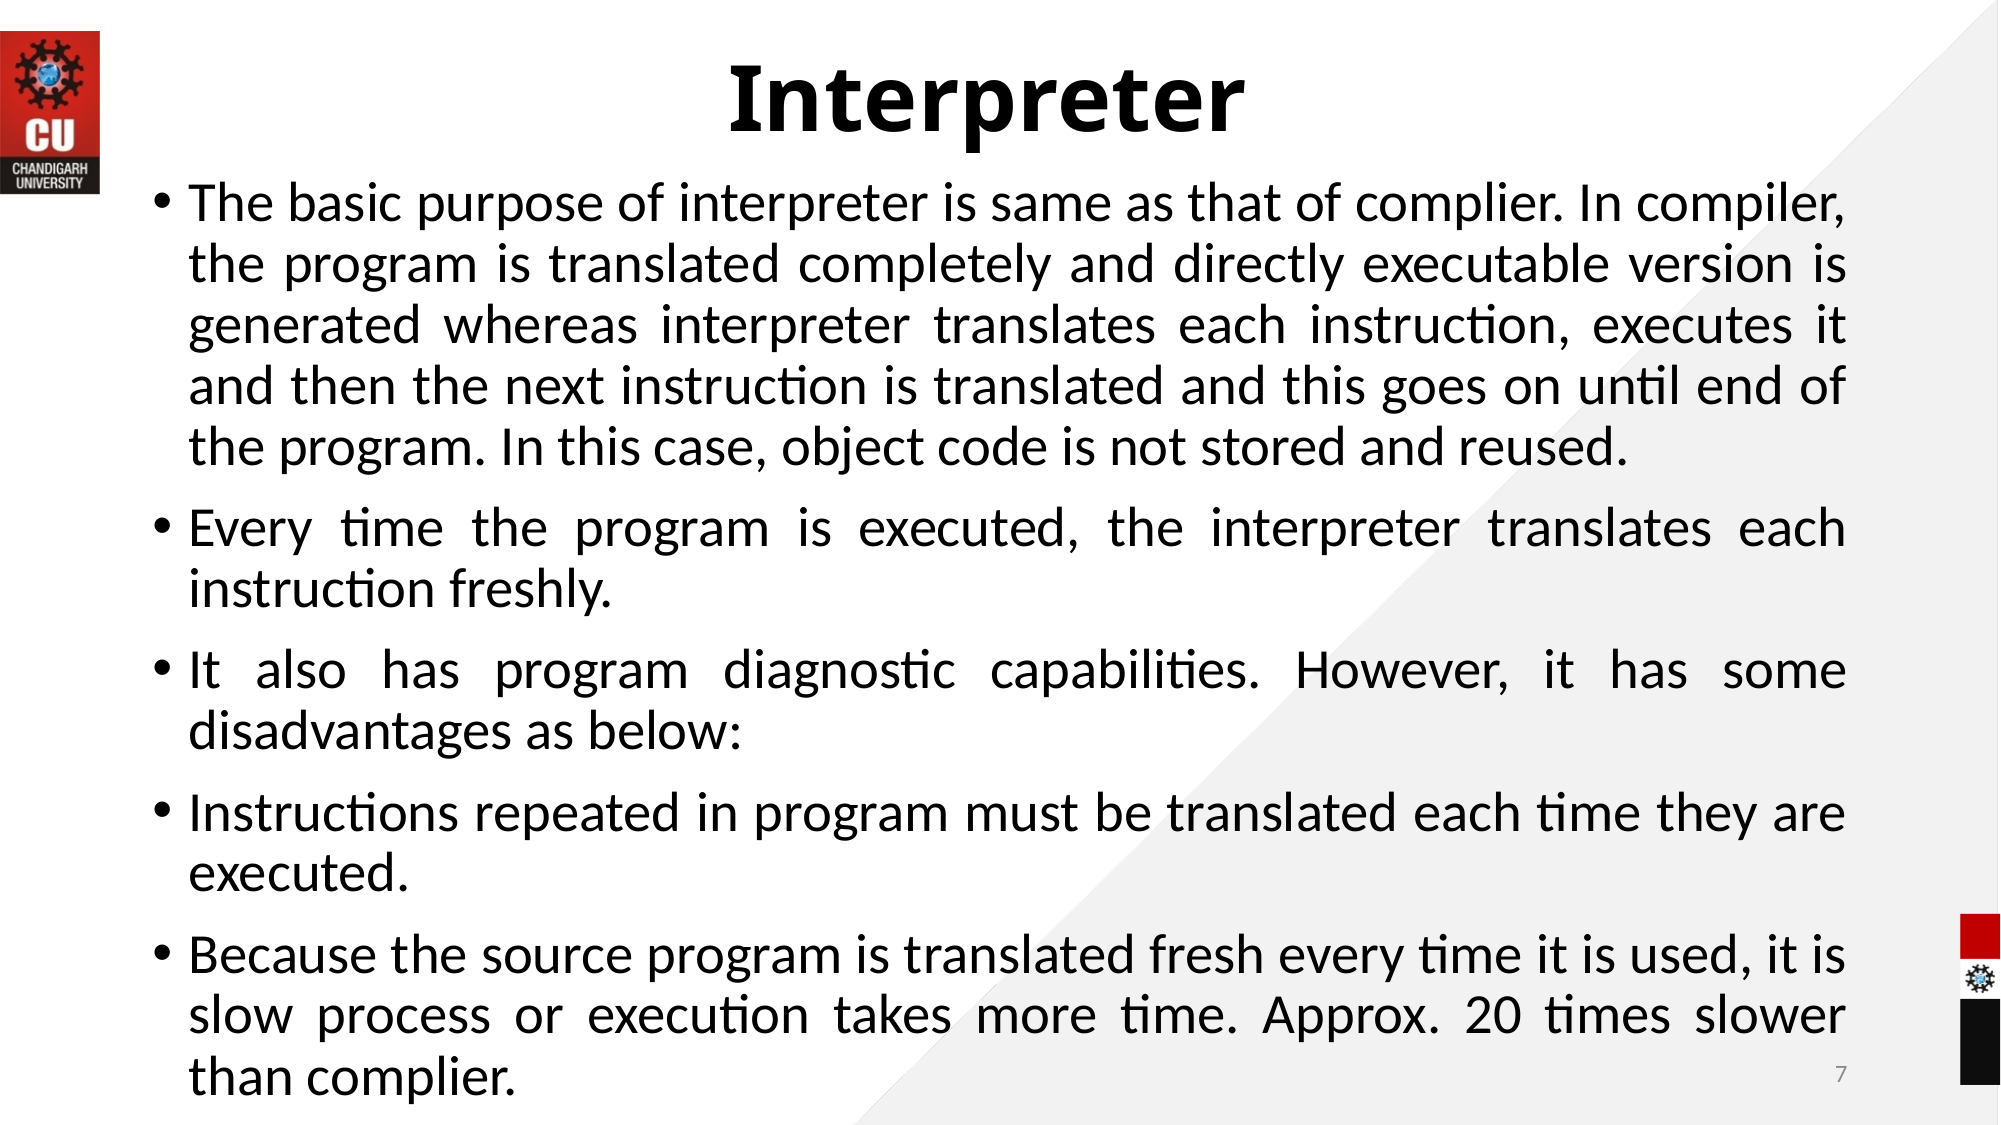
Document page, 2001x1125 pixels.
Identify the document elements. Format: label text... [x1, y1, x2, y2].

list The basic purpose of interpreter is same as that of complier. In compiler, the program is translated completely and directly executable version is generated whereas interpreter translates each instruction, executes it and then the next instruction is translated and this goes on until end of the program. In this case, object code is not stored and reused. Every time the program is executed, the interpreter translates each instruction freshly. It also has program diagnostic capabilities. However, it has some disadvantages as below: Instructions repeated in program must be translated each time they are executed. Because the source program is translated fresh every time it is used, it is slow process or execution takes more time. Approx. 20 times slower than complier. [137, 165, 1863, 1125]
picture [0, 0, 137, 1125]
slide_number 7 [1412, 1042, 1863, 1103]
picture [1863, 0, 2001, 1125]
title Interpreter [137, 0, 1863, 165]
